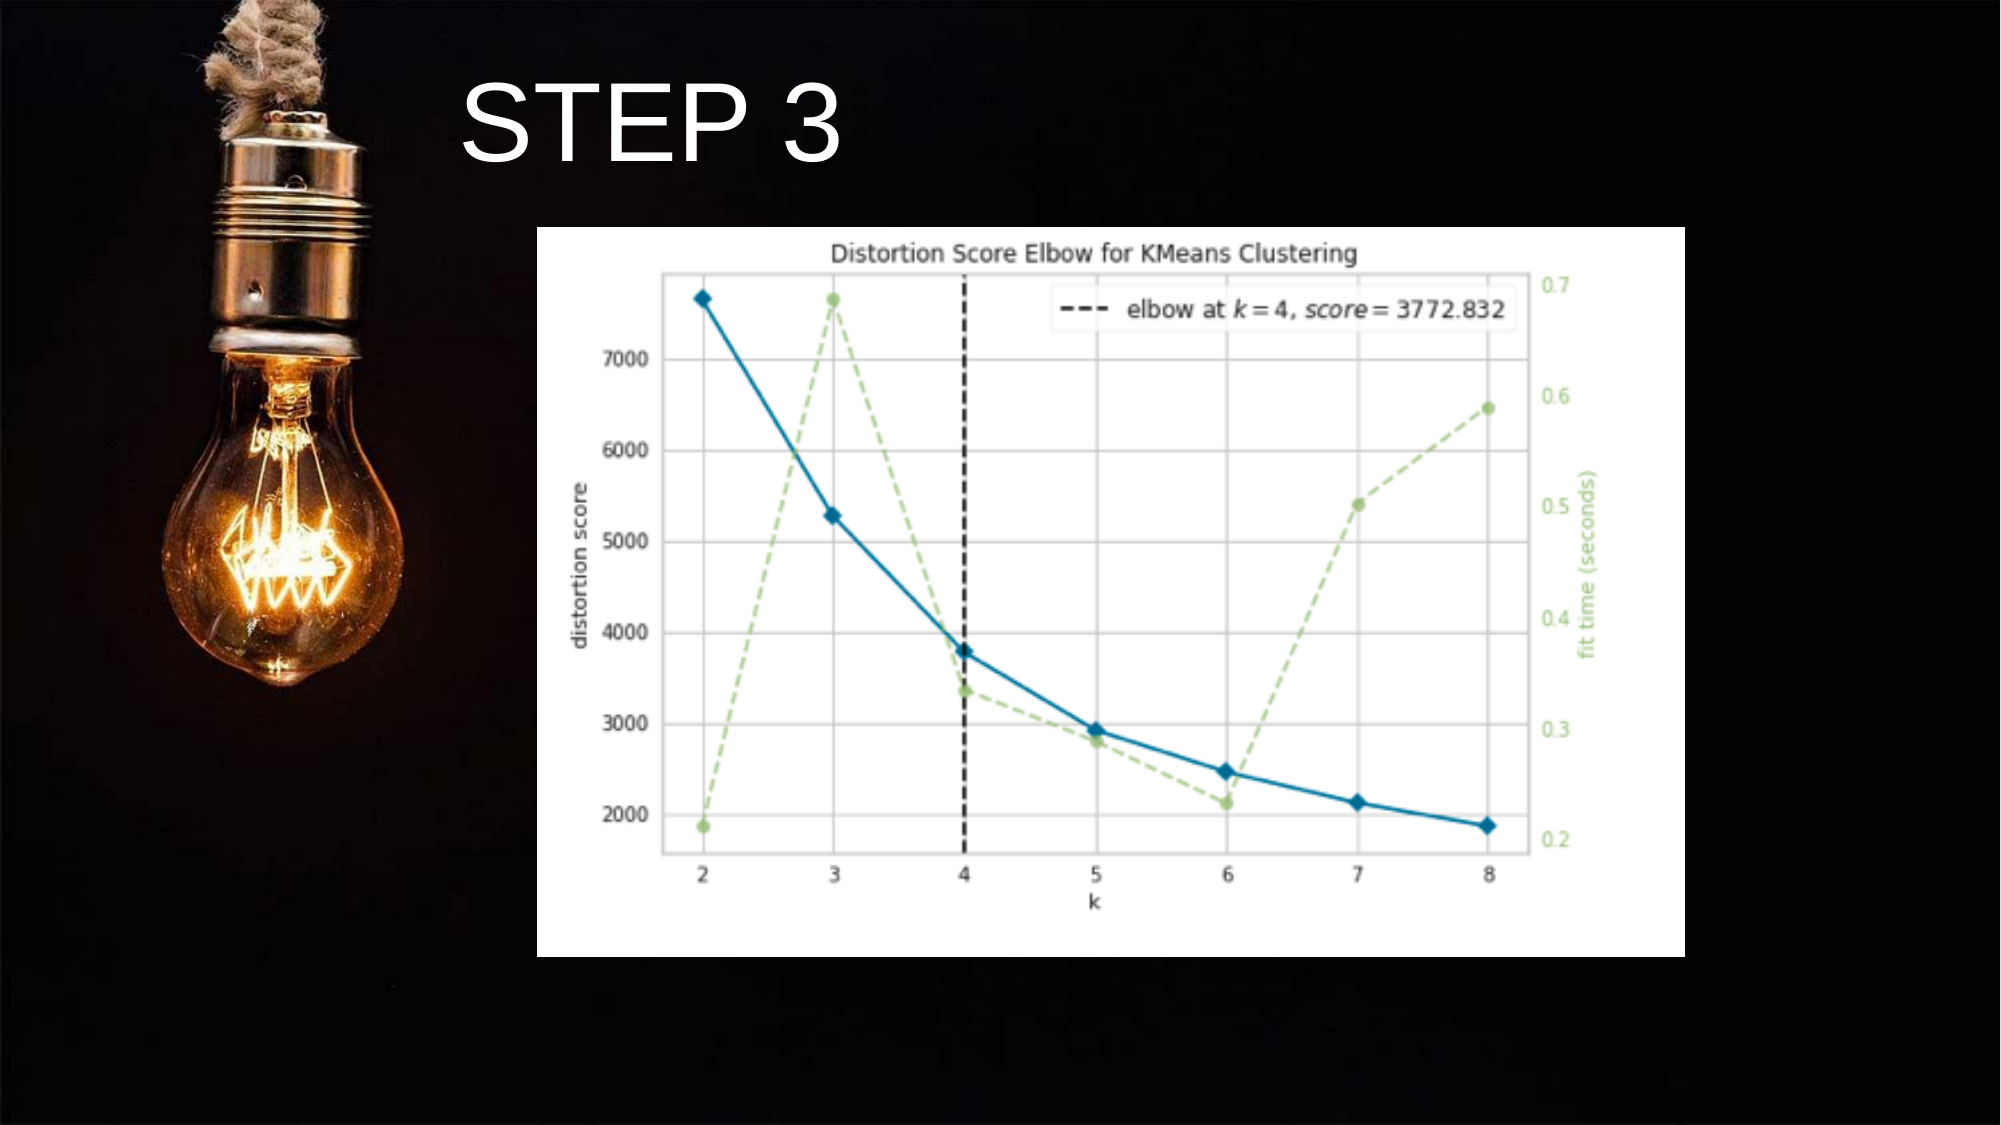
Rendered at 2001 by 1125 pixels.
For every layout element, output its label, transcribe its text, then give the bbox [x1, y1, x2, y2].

text_box STEP 3 [443, 41, 951, 192]
picture [0, 0, 2001, 1125]
